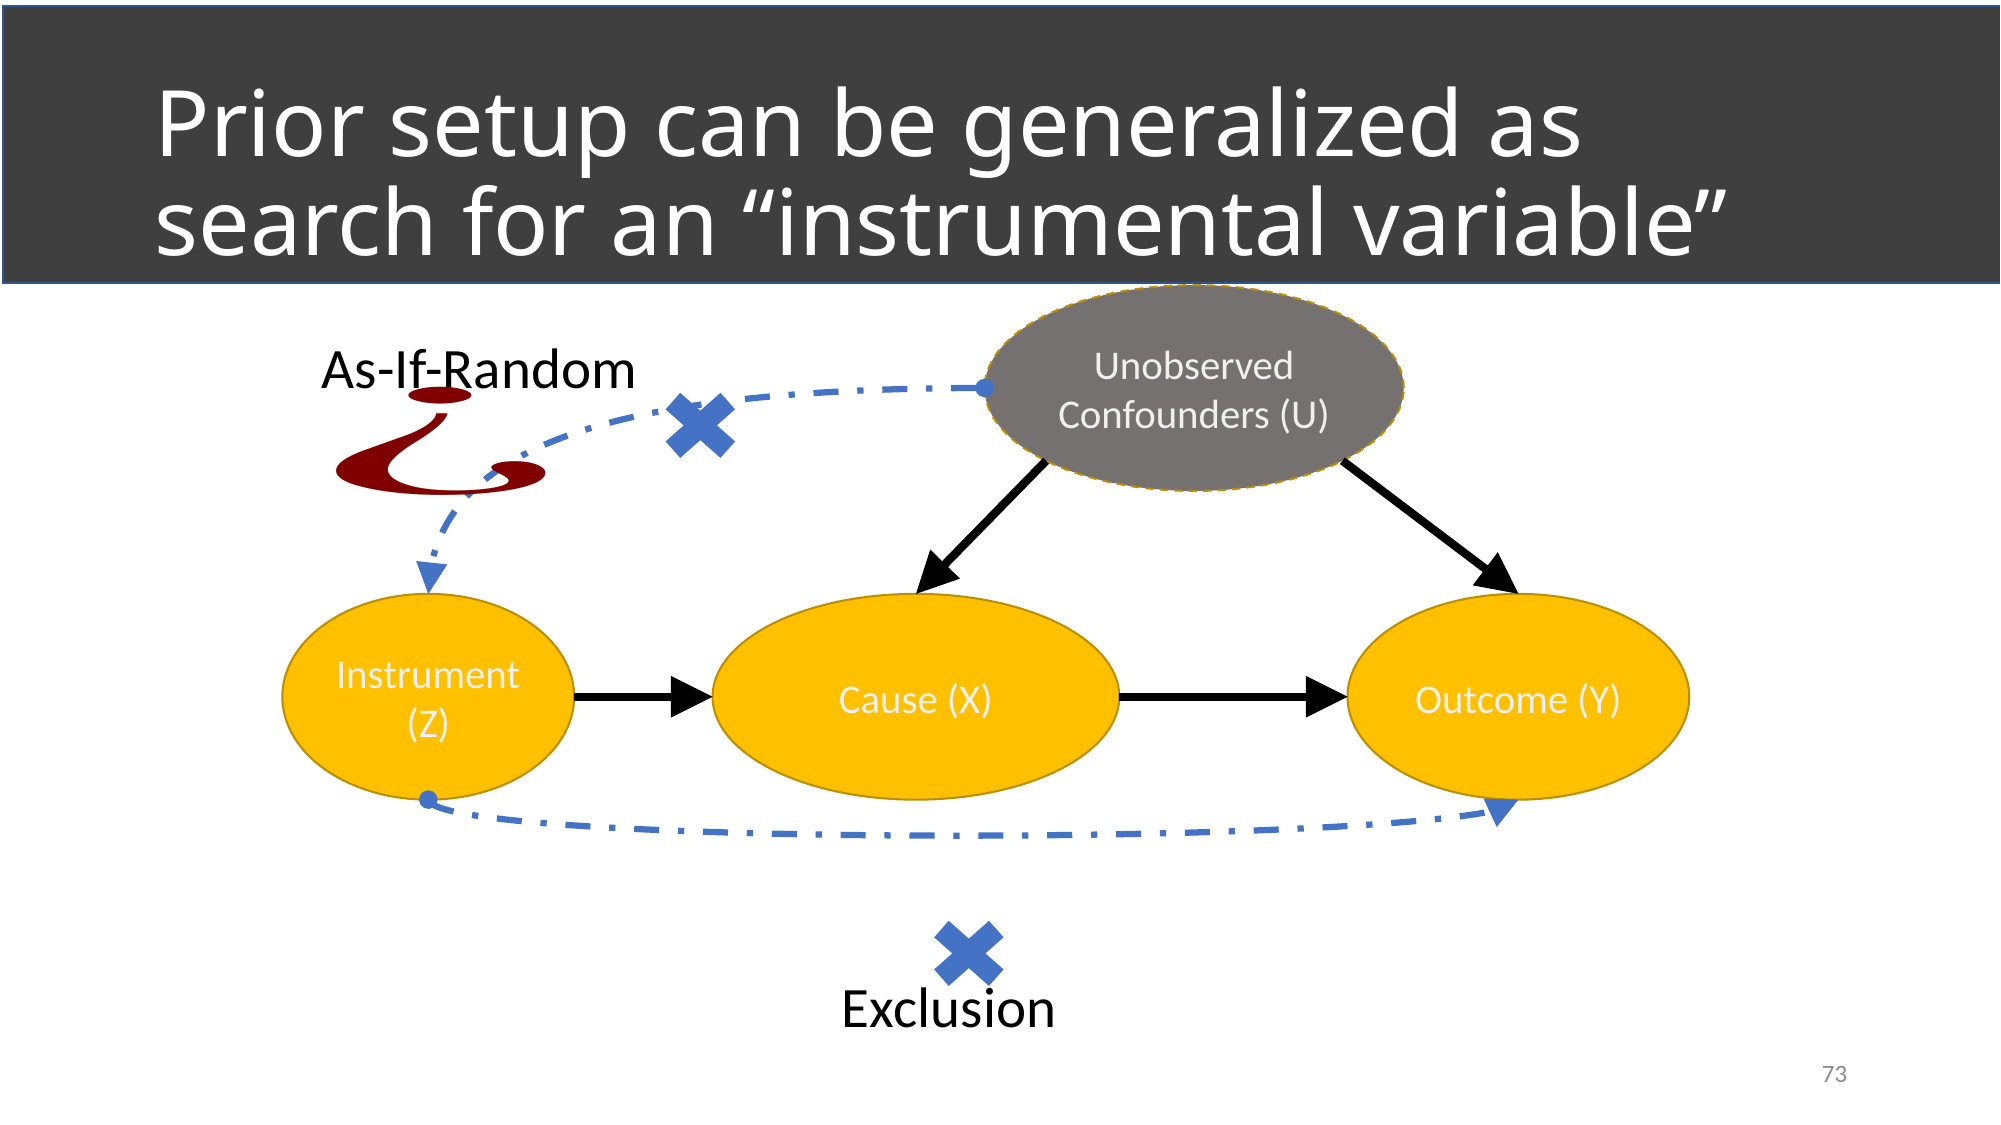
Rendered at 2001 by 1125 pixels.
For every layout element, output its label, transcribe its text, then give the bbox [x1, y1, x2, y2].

text_box Cause (X) [976, 597, 1121, 797]
text_box Cause (X) [711, 594, 973, 801]
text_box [976, 388, 985, 594]
text_box Exclusion [976, 963, 1182, 1047]
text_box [1342, 460, 1519, 594]
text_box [428, 388, 973, 594]
text_box Unobserved Confounders (U) [984, 286, 1405, 492]
text_box Exclusion [827, 963, 973, 1047]
text_box [2, 5, 2000, 284]
text_box [976, 919, 1006, 988]
text_box [932, 919, 973, 988]
text_box Prior setup can be generalized as search for an “instrumental variable” [139, 67, 1865, 286]
slide_number 73 [1412, 1042, 1863, 1103]
text_box Outcome (Y) [1346, 592, 1691, 801]
text_box Instrument (Z) [281, 592, 576, 801]
text_box As-If-Random [307, 324, 736, 408]
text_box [985, 460, 1047, 594]
